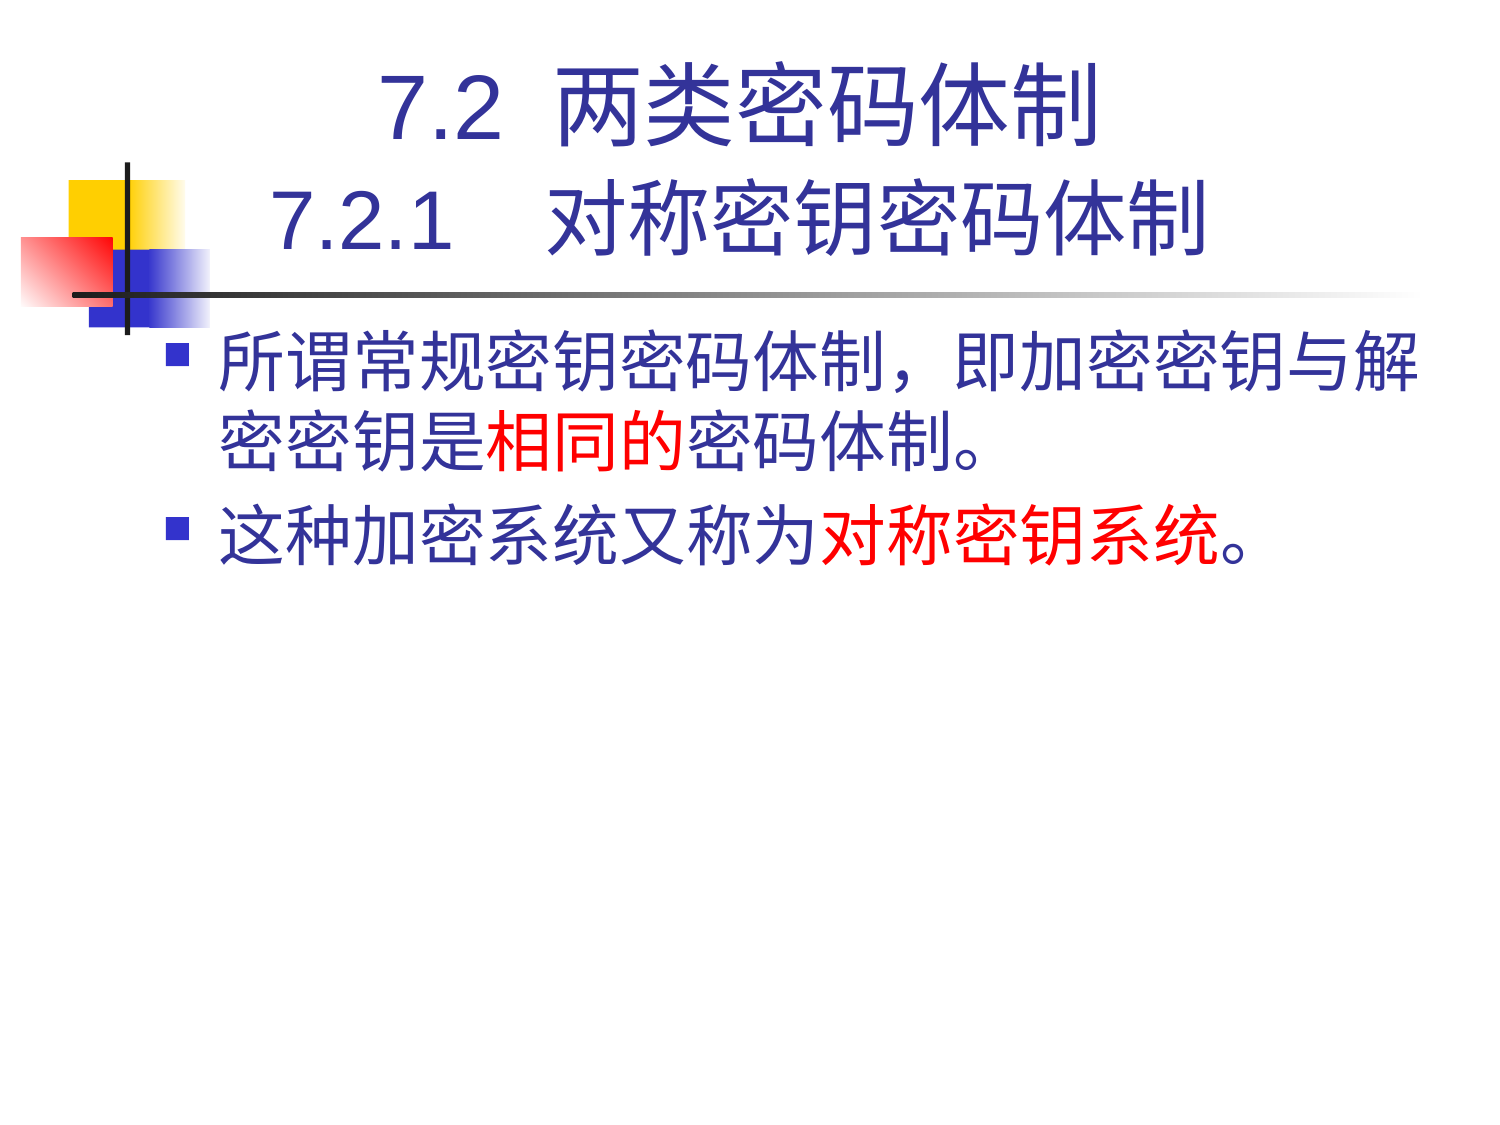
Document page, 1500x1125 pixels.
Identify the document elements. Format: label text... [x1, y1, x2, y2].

title 7.2 两类密码体制 7.2.1 对称密钥密码体制 [41, 35, 1459, 275]
list 所谓常规密钥密码体制，即加密密钥与解密密钥是相同的密码体制。 这种加密系统又称为对称密钥系统。 [147, 312, 1447, 1047]
